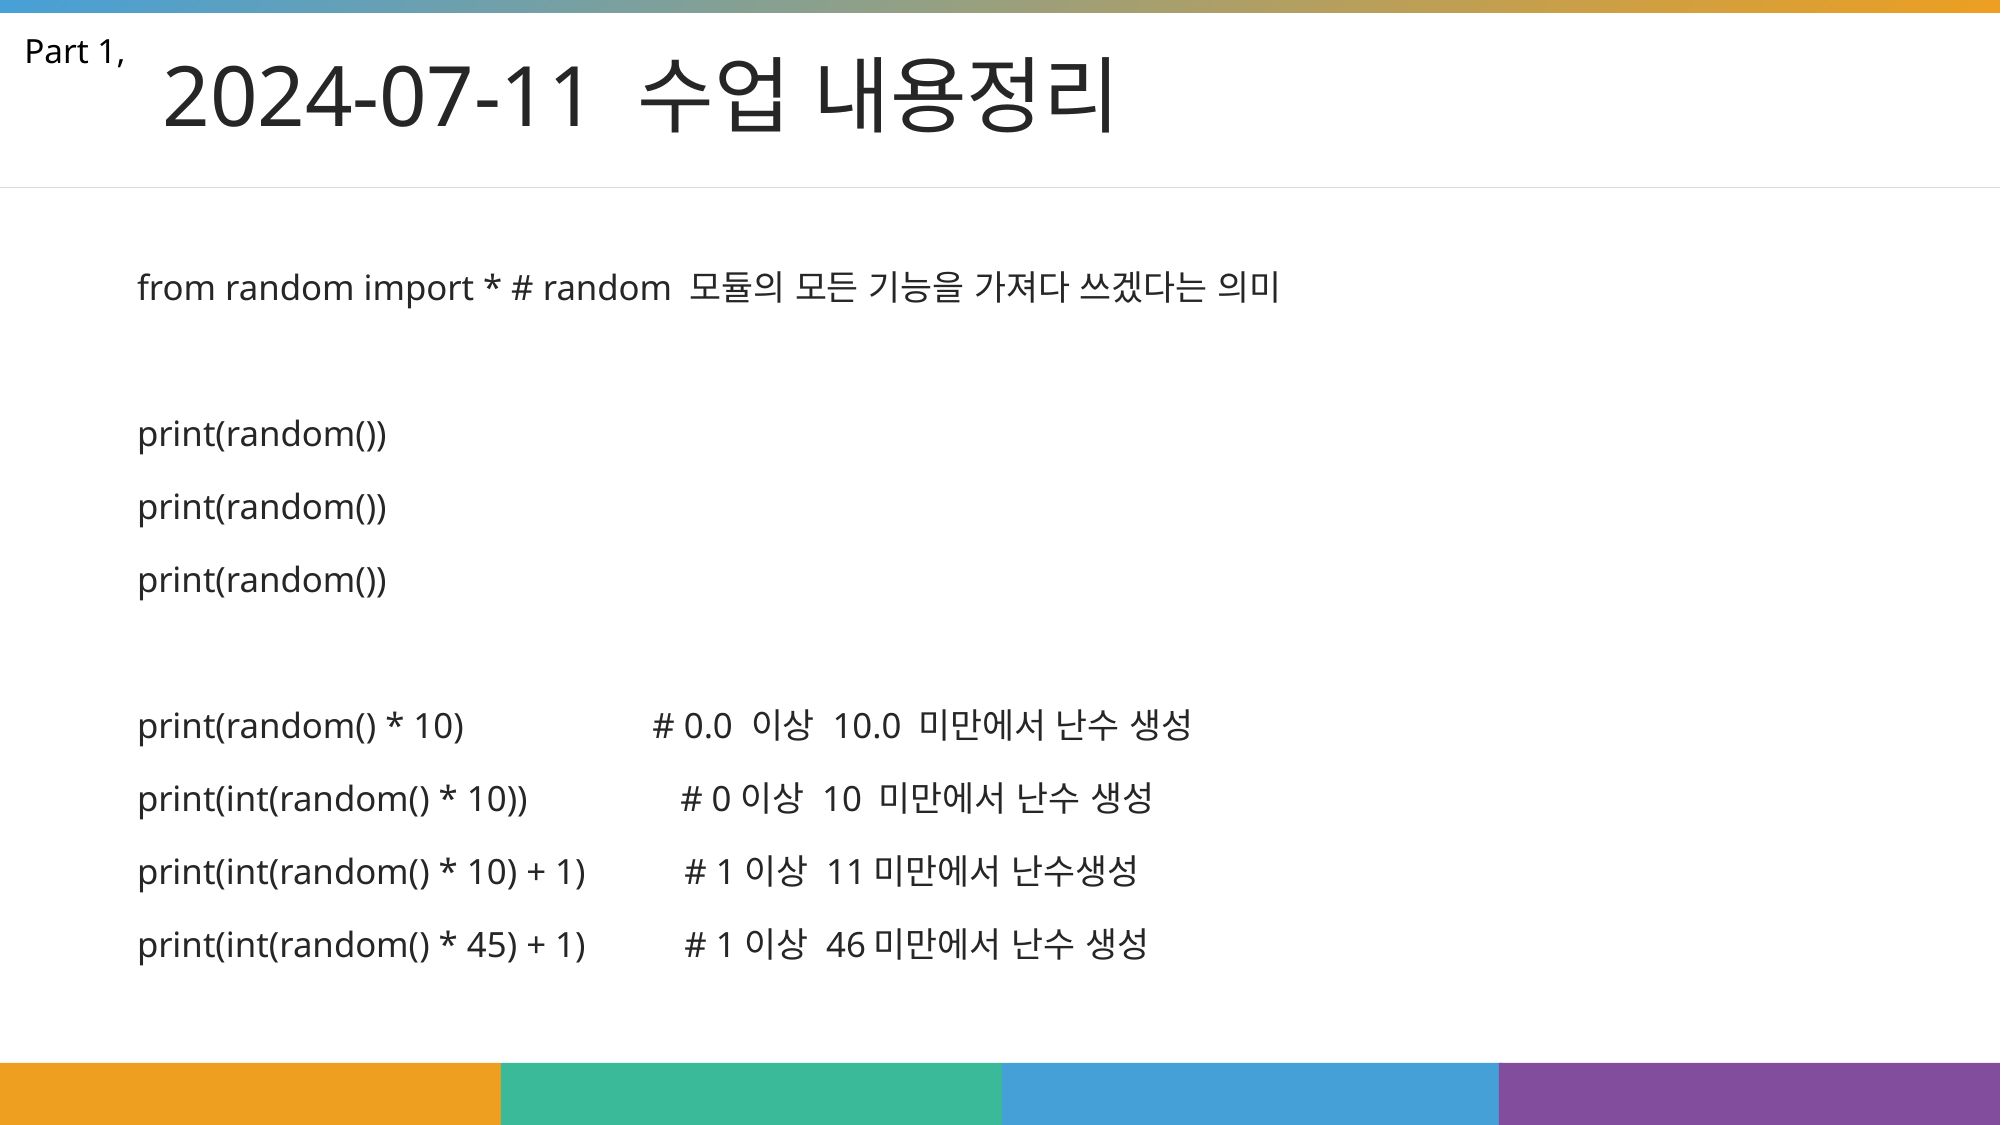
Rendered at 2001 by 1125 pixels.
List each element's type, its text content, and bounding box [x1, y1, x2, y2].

text_box [0, 0, 2000, 13]
title 2024-07-11 수업 내용정리 [147, 20, 1773, 179]
text_box Part 1, [9, 22, 147, 78]
list from random import * # random 모듈의 모든 기능을 가져다 쓰겠다는 의미 print(random()) print(random()) print(random()) print(random() * 10) # 0.0 이상 10.0 미만에서 난수 생성 print(int(random() * 10)) # 0이상 10 미만에서 난수 생성 print(int(random() * 10) + 1) # 1이상 11미만에서 난수생성 print(int(random() * 45) + 1) # 1이상 46미만에서 난수 생성 [122, 253, 1717, 979]
